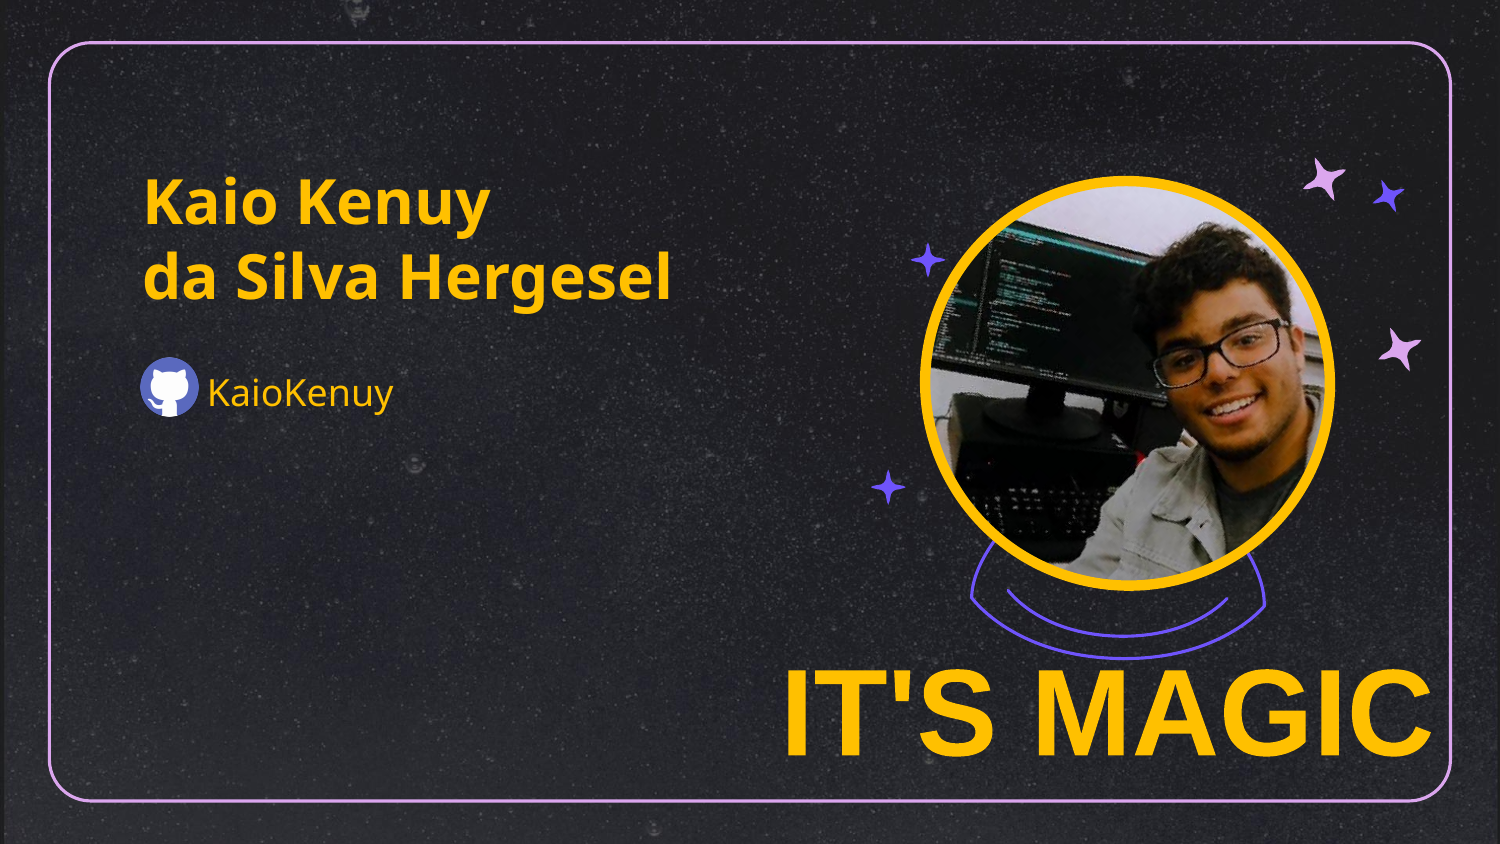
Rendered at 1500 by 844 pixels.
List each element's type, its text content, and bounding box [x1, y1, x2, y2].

text_box [870, 469, 905, 505]
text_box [910, 215, 1335, 684]
title Kaio Kenuy da Silva Hergesel [127, 147, 920, 328]
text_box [1335, 137, 1430, 373]
list KaioKenuy [191, 328, 878, 586]
picture [0, 0, 1500, 844]
